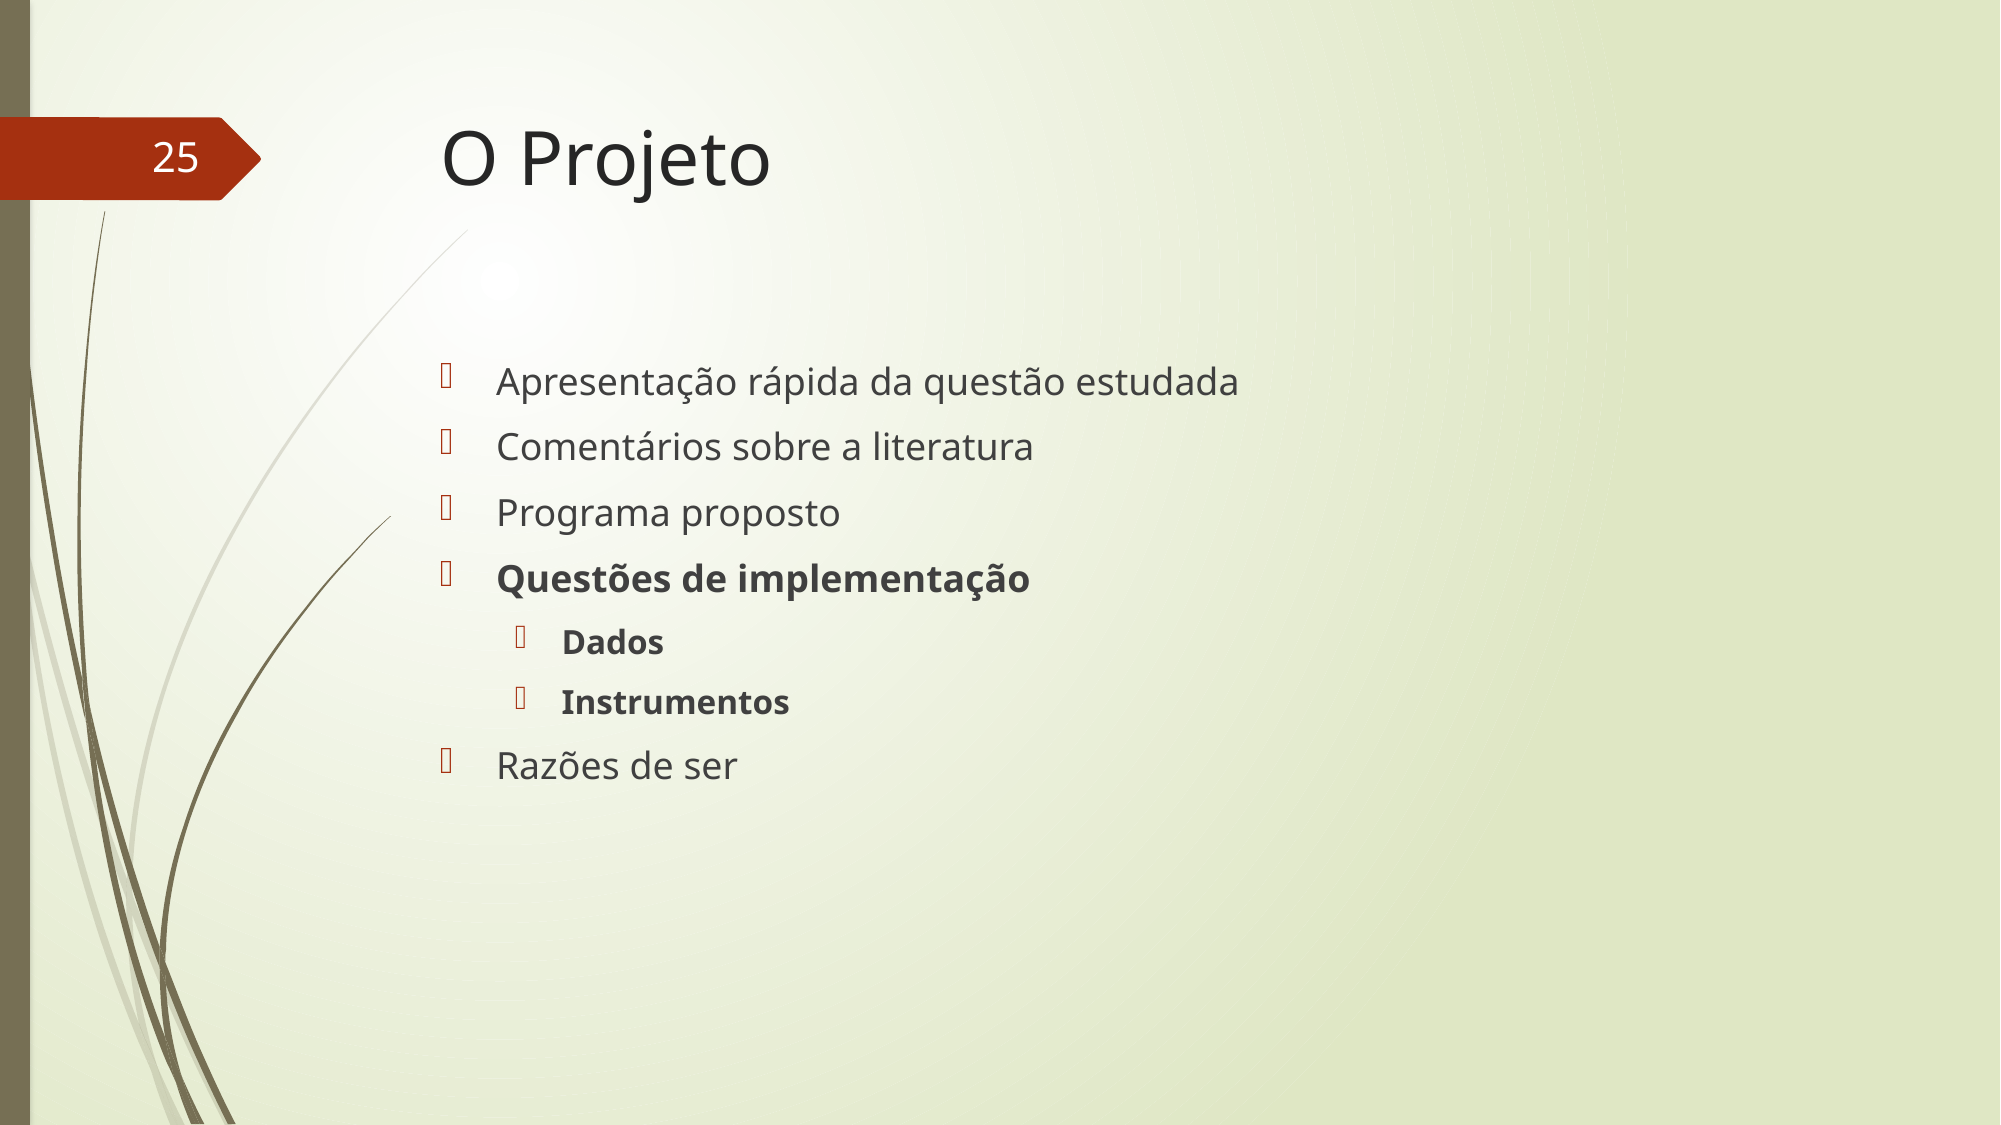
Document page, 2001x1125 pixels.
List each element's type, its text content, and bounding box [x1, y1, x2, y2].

list Apresentação rápida da questão estudada Comentários sobre a literatura Programa proposto Questões de implementação Dados Instrumentos Razões de ser [424, 350, 1888, 970]
slide_number 25 [87, 129, 216, 190]
title O Projeto [425, 102, 1888, 313]
